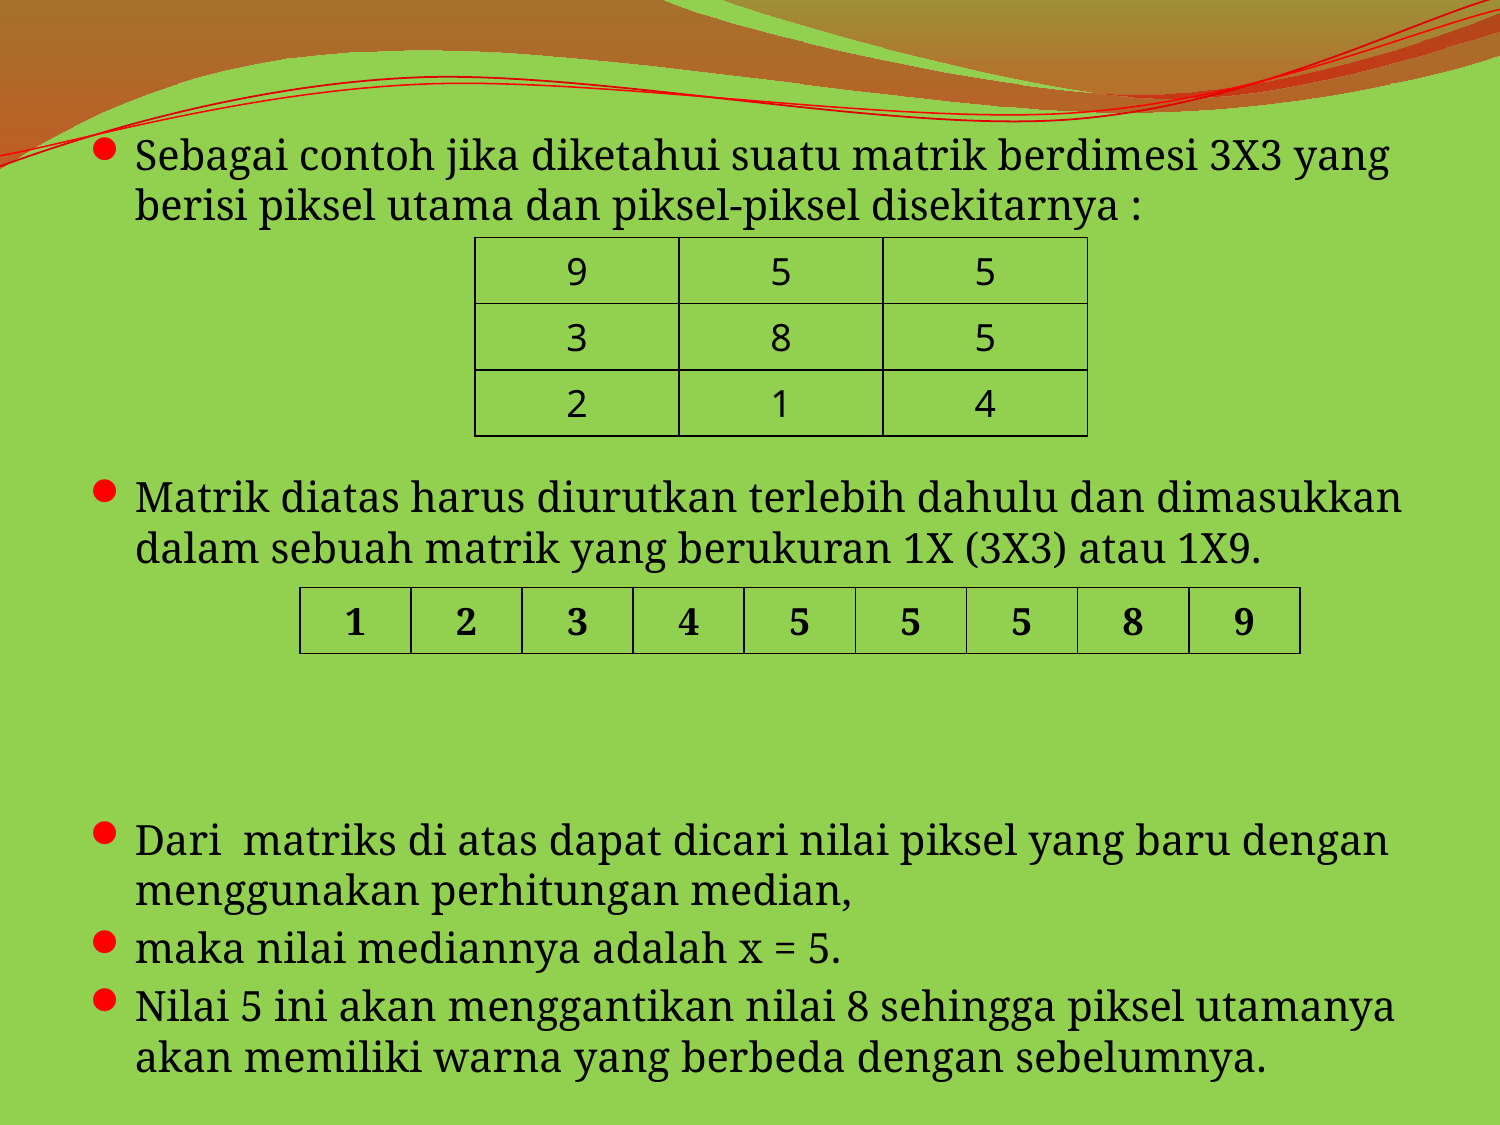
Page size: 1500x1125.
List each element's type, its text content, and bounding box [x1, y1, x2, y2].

table_cell 5 [884, 304, 1087, 369]
table_header 3 [523, 588, 632, 653]
table_cell 8 [680, 304, 882, 369]
table_header 5 [856, 588, 966, 653]
table_cell 1 [680, 371, 882, 435]
table_header 8 [1078, 588, 1188, 653]
table_header 1 [301, 588, 410, 653]
table_header 5 [967, 588, 1077, 653]
table_cell 2 [476, 371, 678, 435]
list Sebagai contoh jika diketahui suatu matrik berdimesi 3X3 yang berisi piksel utama dan piksel-piksel disekitarnya : Matrik diatas harus diurutkan terlebih dahulu dan dimasukkan dalam sebuah matrik yang berukuran 1X (3X3) atau 1X9. Dari matriks di atas dapat dicari nilai piksel yang baru dengan menggunakan perhitungan median, maka nilai mediannya adalah x = 5. Nilai 5 ini akan menggantikan nilai 8 sehingga piksel utamanya akan memiliki warna yang berbeda dengan sebelumnya. [75, 121, 1425, 1097]
table_header 5 [680, 238, 882, 303]
table_header 4 [634, 588, 743, 653]
table_cell 3 [476, 304, 678, 369]
table_header 5 [745, 588, 855, 653]
table_cell 4 [884, 371, 1087, 435]
table_header 2 [412, 588, 521, 653]
table_header 9 [476, 238, 678, 303]
table_header 5 [884, 238, 1087, 303]
table_header 9 [1190, 588, 1299, 653]
